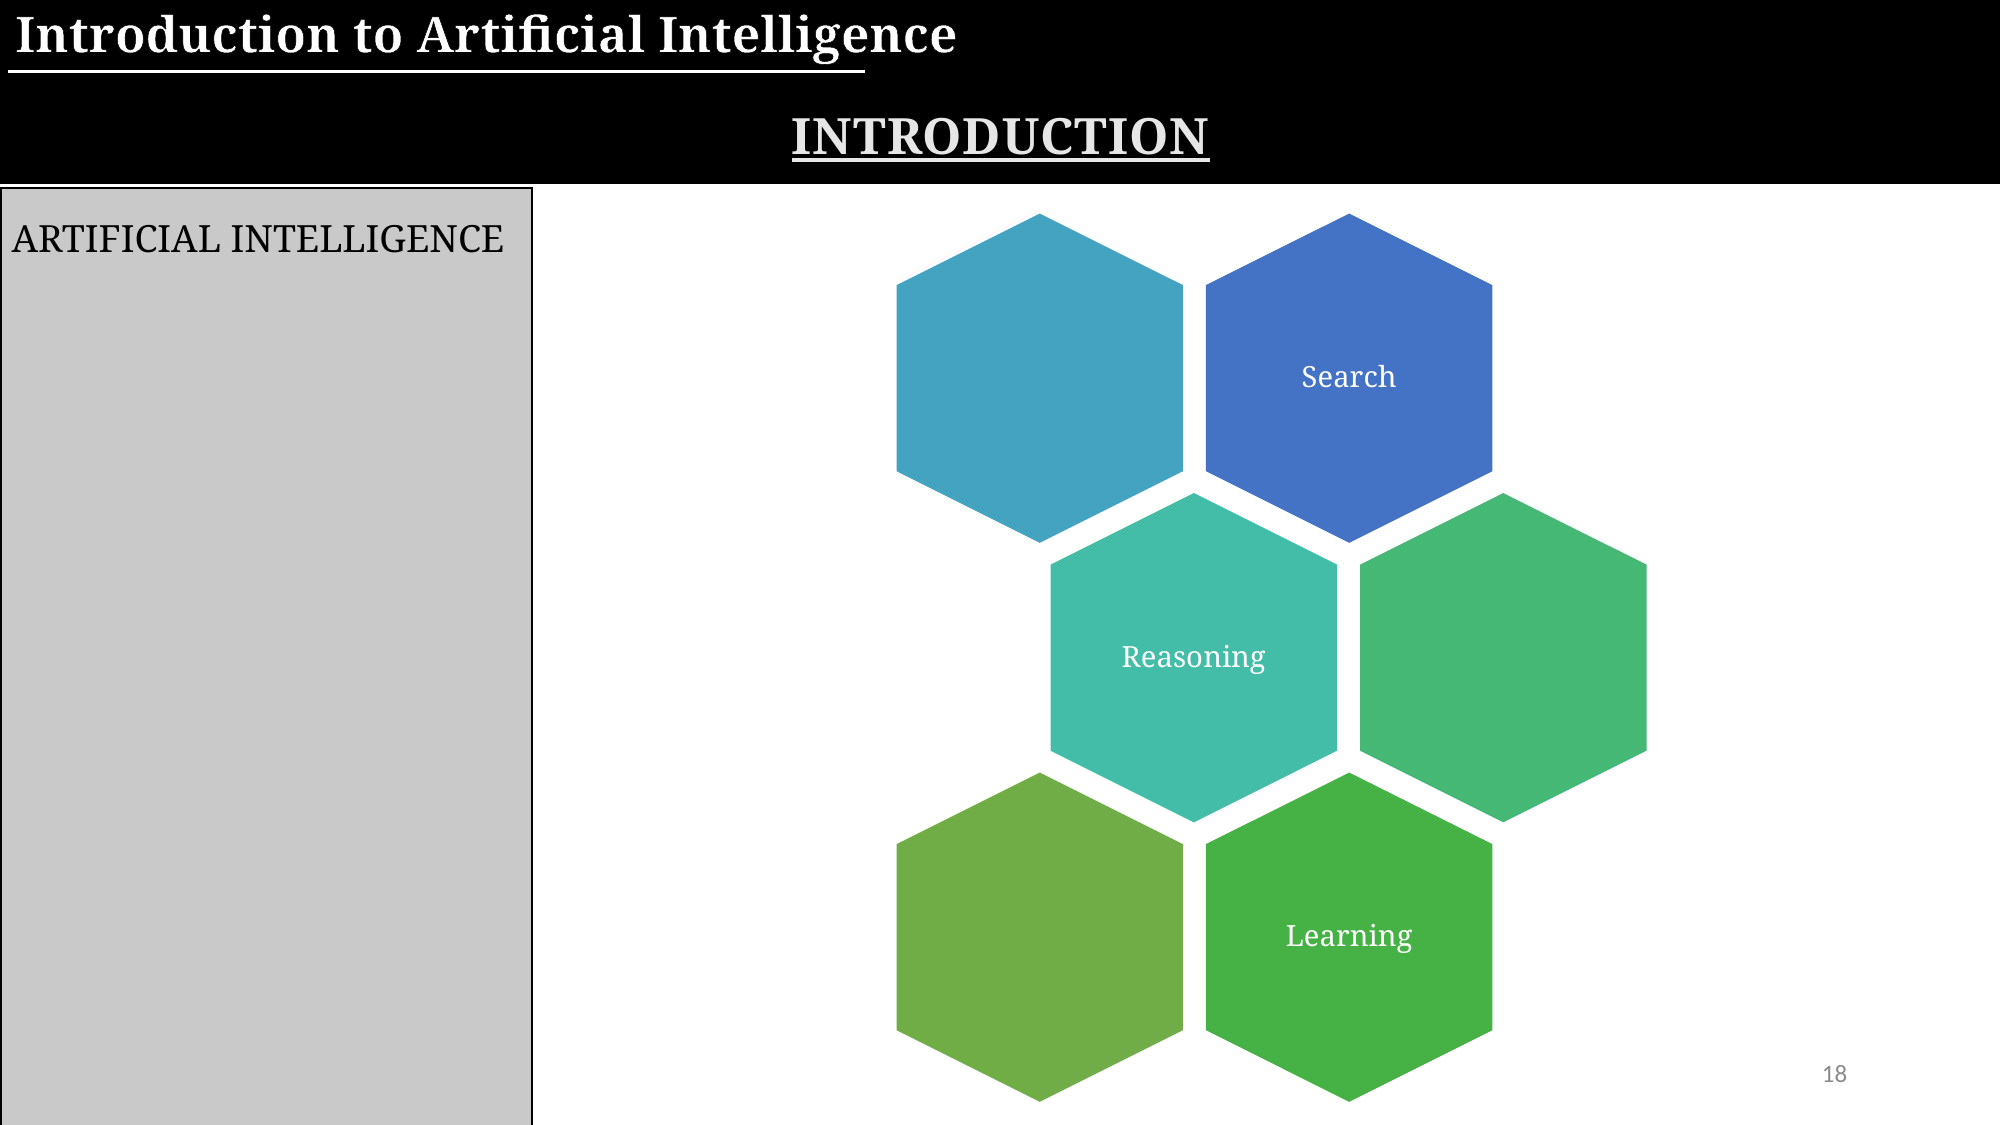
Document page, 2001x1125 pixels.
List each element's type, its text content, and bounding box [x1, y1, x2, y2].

text_box Introduction to Artificial Intelligence [0, 0, 973, 70]
text_box Artificial Intelligence [0, 207, 520, 268]
text_box Introduction [1, 97, 2000, 172]
text_box [0, 0, 2000, 184]
text_box [0, 187, 533, 1125]
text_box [552, 213, 2000, 1103]
